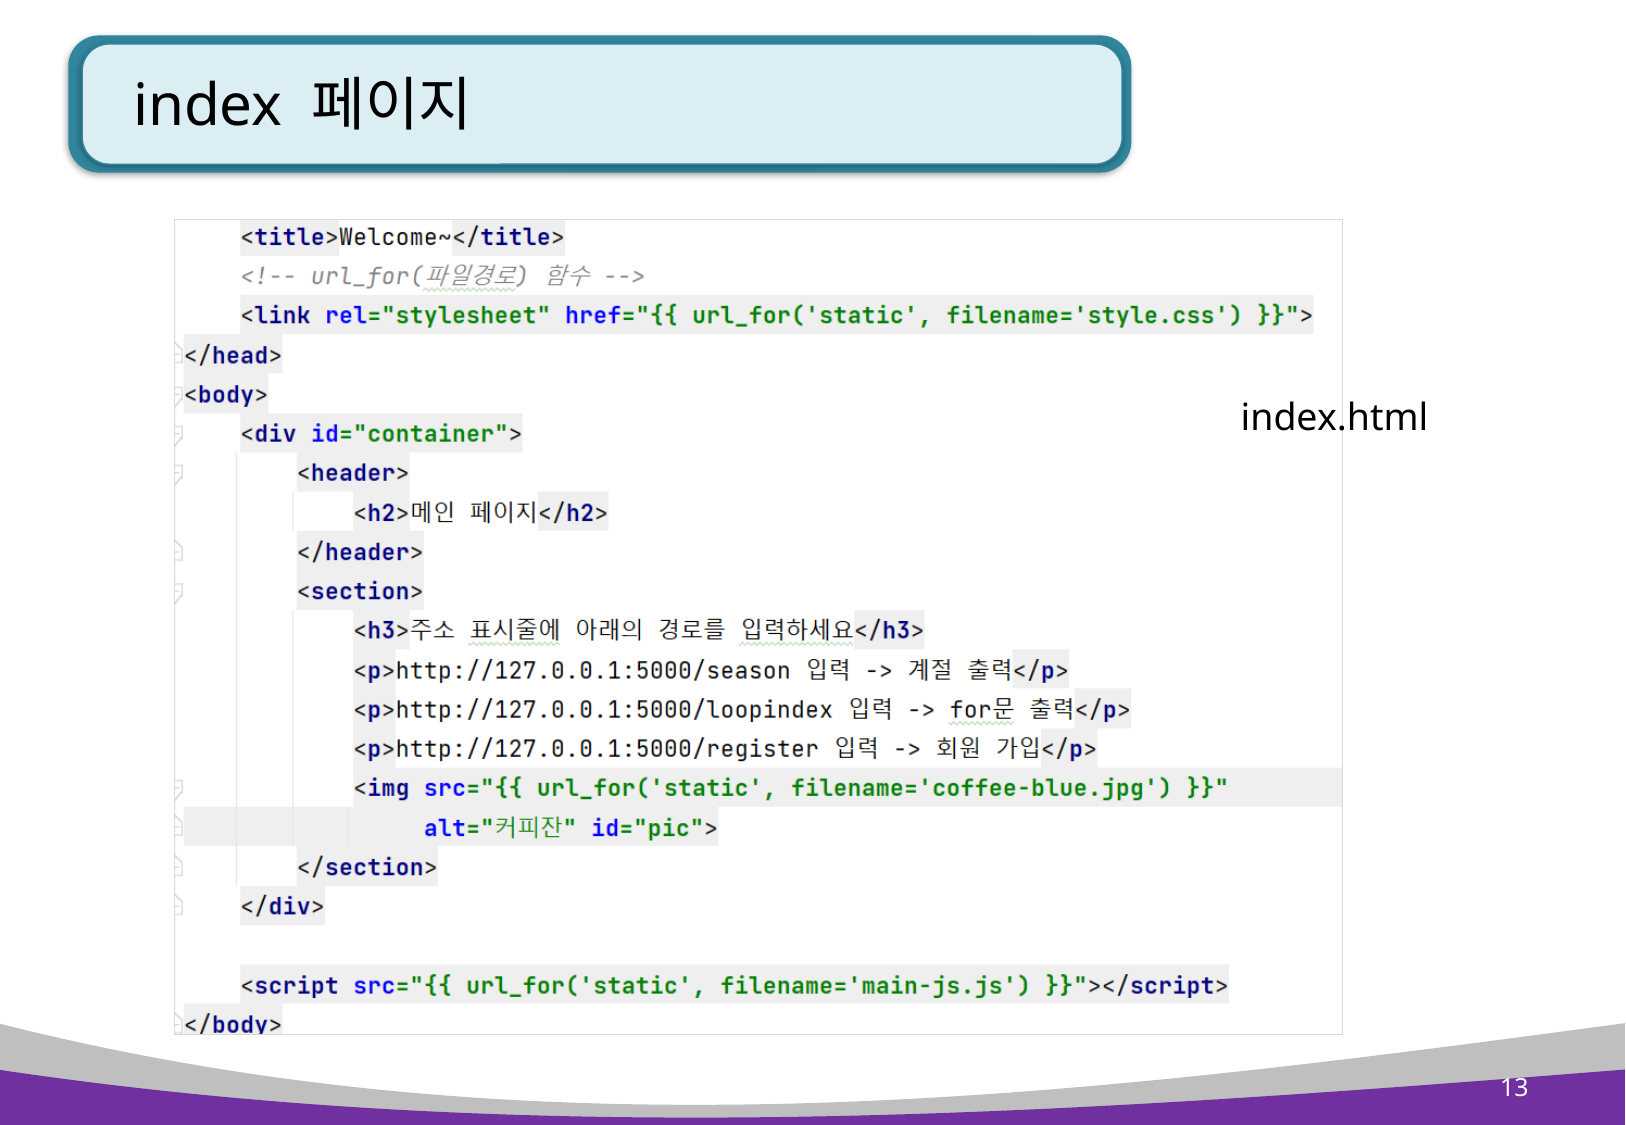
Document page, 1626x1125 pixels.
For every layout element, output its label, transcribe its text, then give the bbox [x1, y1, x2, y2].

slide_number 13 [1452, 1058, 1544, 1119]
picture [174, 219, 1343, 1036]
text_box index.html [1347, 385, 1463, 445]
title index 페이지 [103, 32, 1121, 173]
